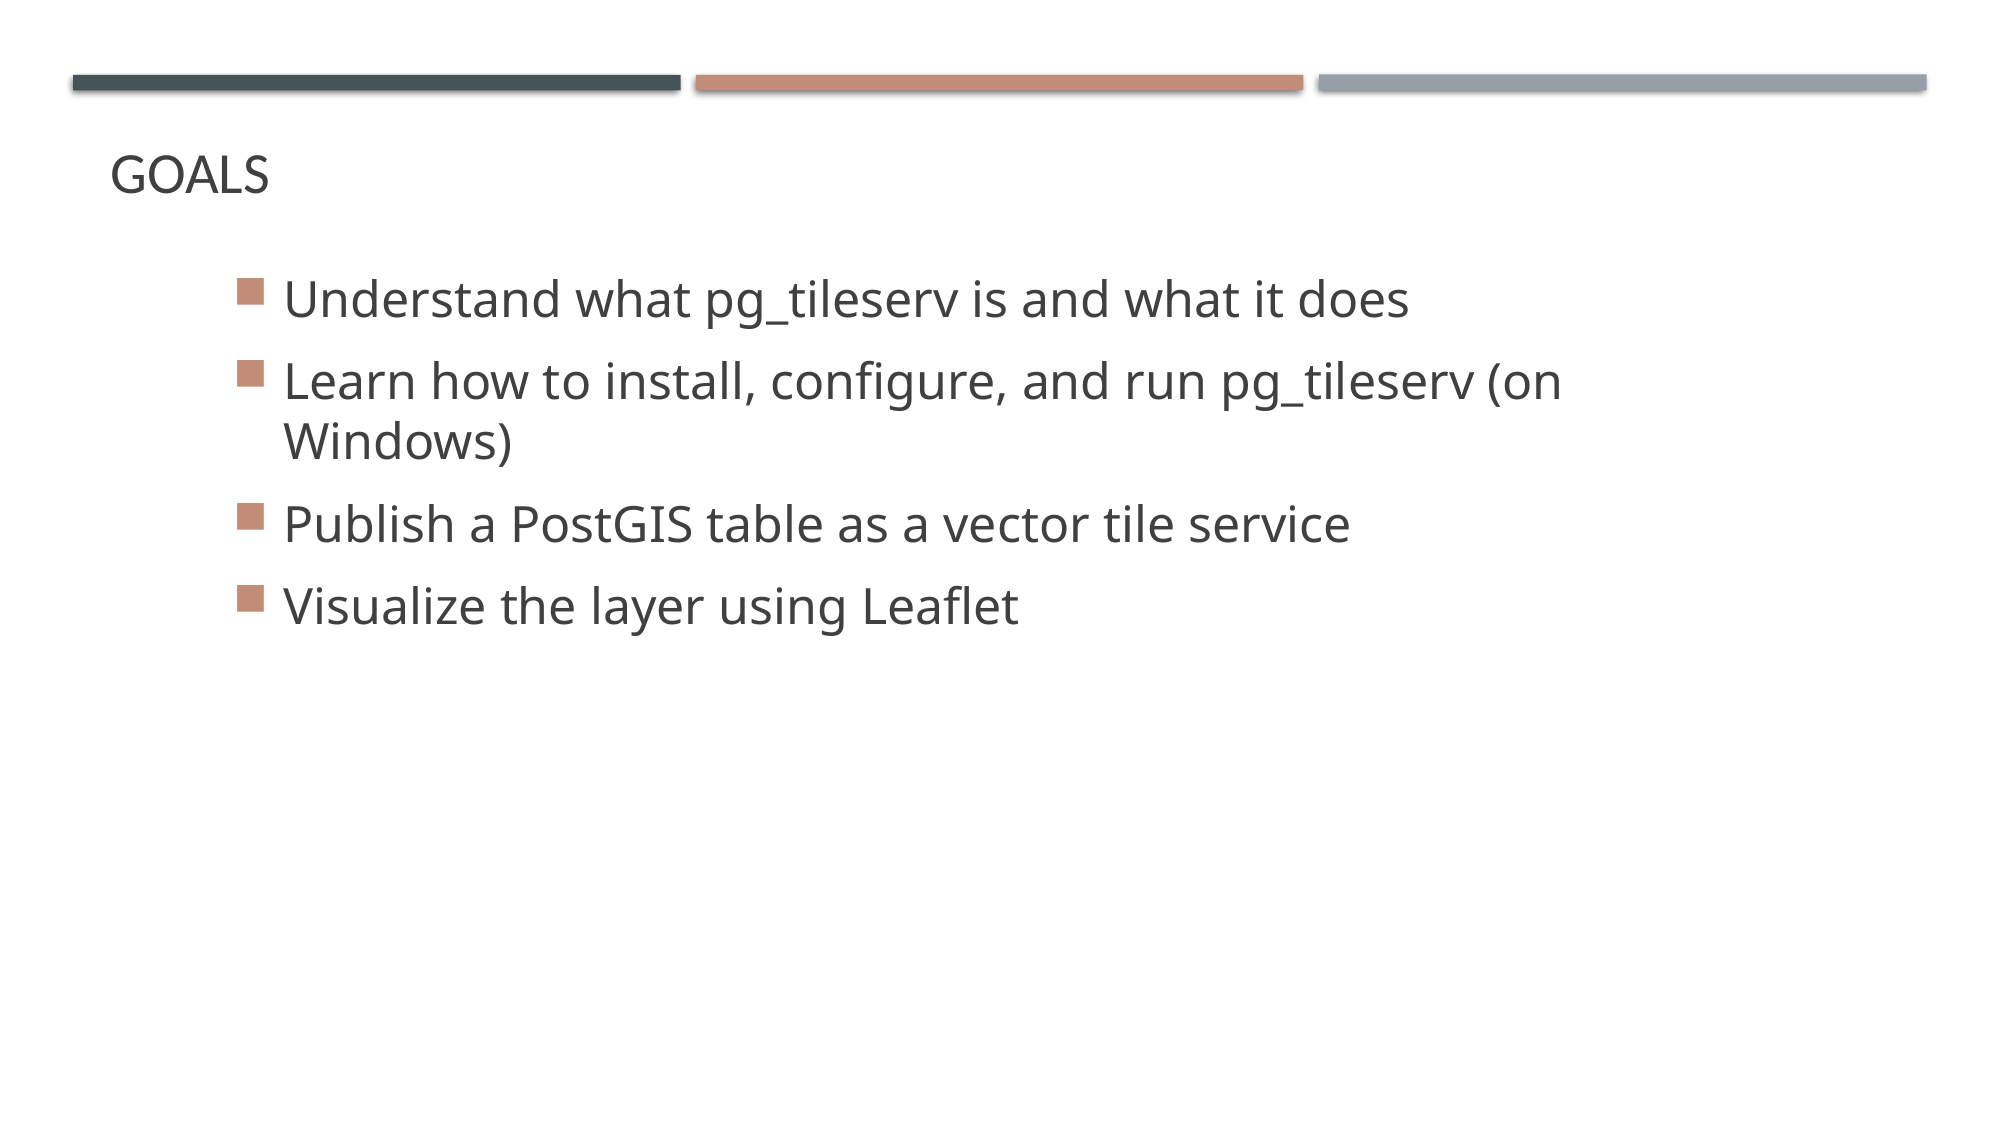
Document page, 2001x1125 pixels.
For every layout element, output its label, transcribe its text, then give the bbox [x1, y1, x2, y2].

list Understand what pg_tileserv is and what it does Learn how to install, configure, and run pg_tileserv (on Windows) Publish a PostGIS table as a vector tile service Visualize the layer using Leaflet [218, 124, 1637, 778]
title Goals [95, 115, 1905, 213]
